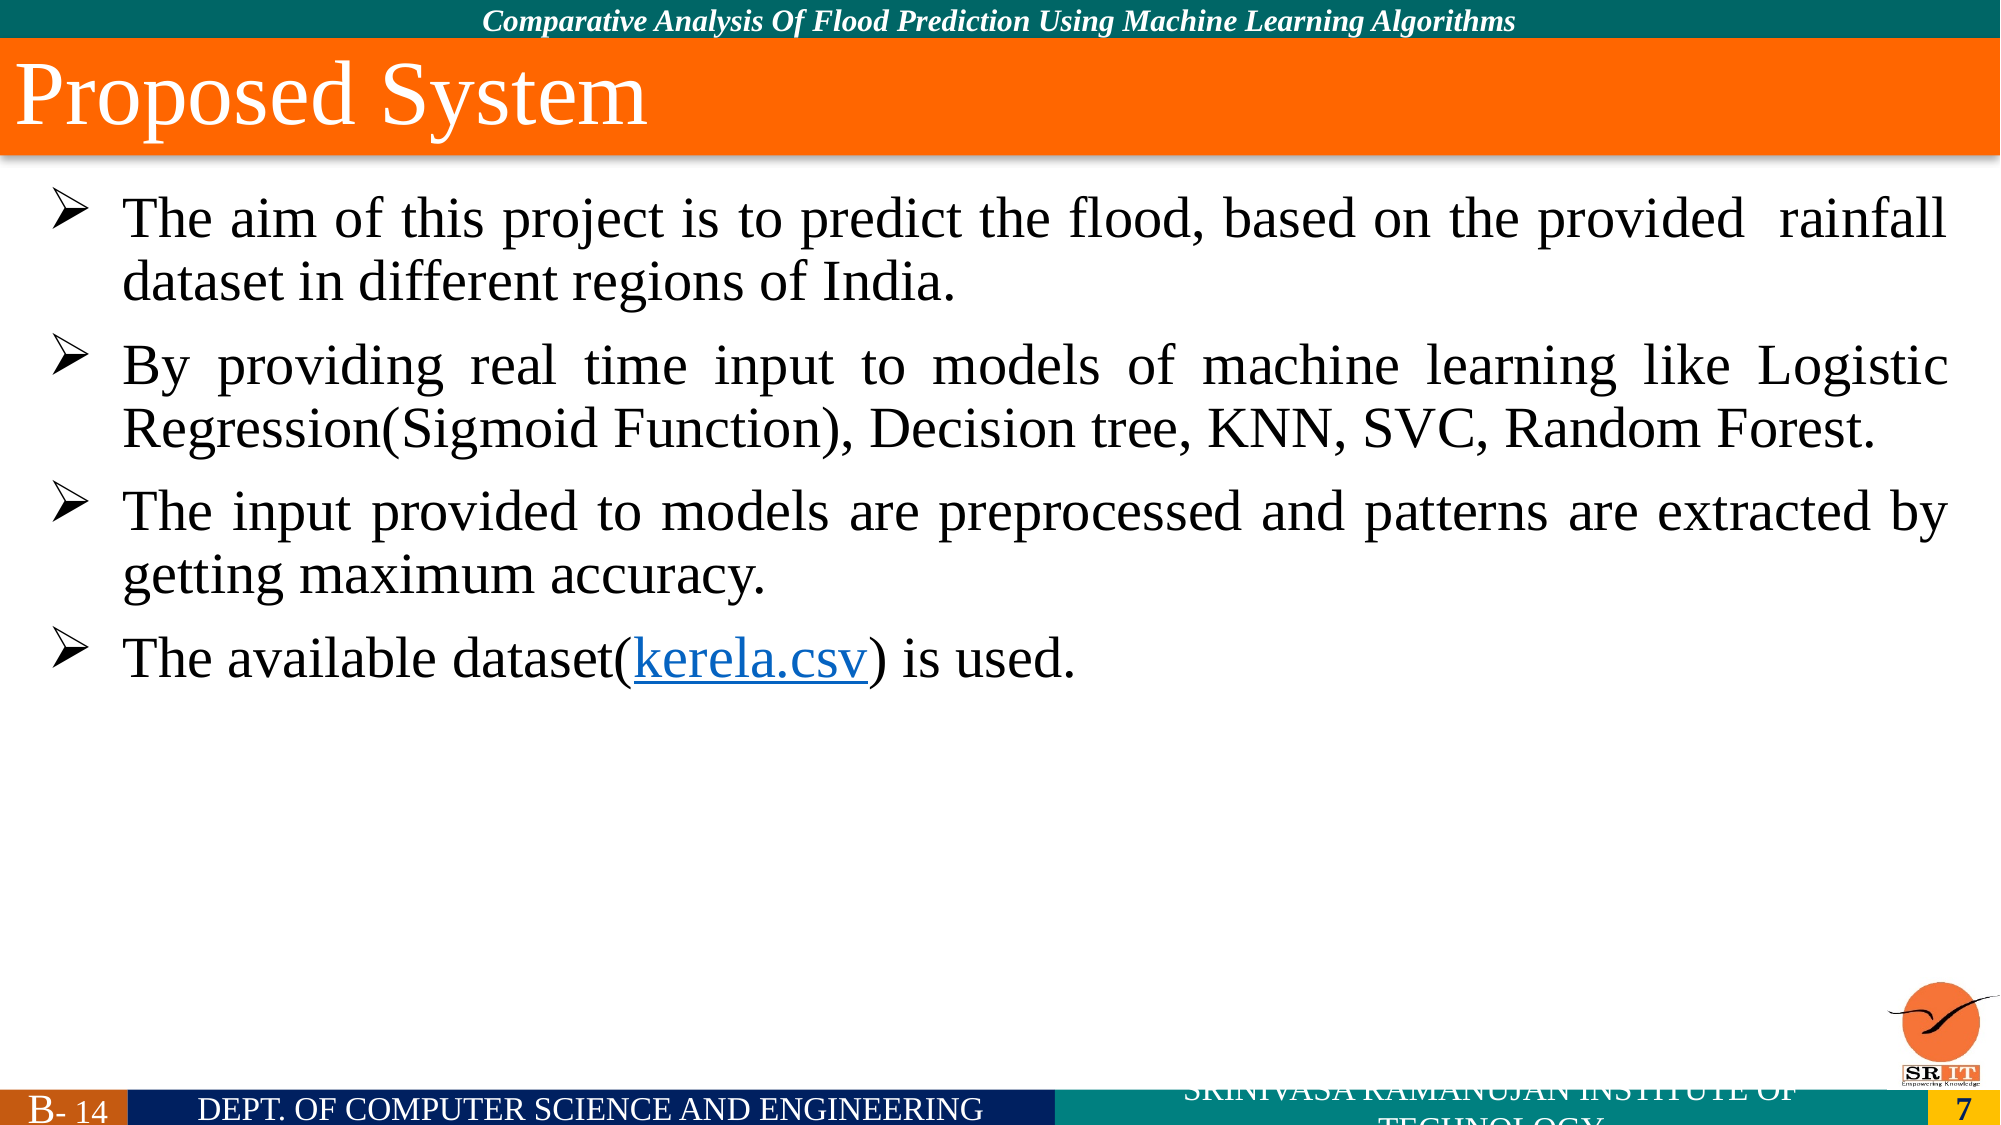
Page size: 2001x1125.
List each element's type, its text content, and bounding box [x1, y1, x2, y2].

picture [1887, 977, 2000, 1090]
list The aim of this project is to predict the flood, based on the provided rainfall dataset in different regions of India. By providing real time input to models of machine learning like Logistic Regression(Sigmoid Function), Decision tree, KNN, SVC, Random Forest. The input provided to models are preprocessed and patterns are extracted by getting maximum accuracy. The available dataset(kerela.csv) is used. [32, 179, 1965, 1065]
title Proposed System [0, 38, 2000, 156]
